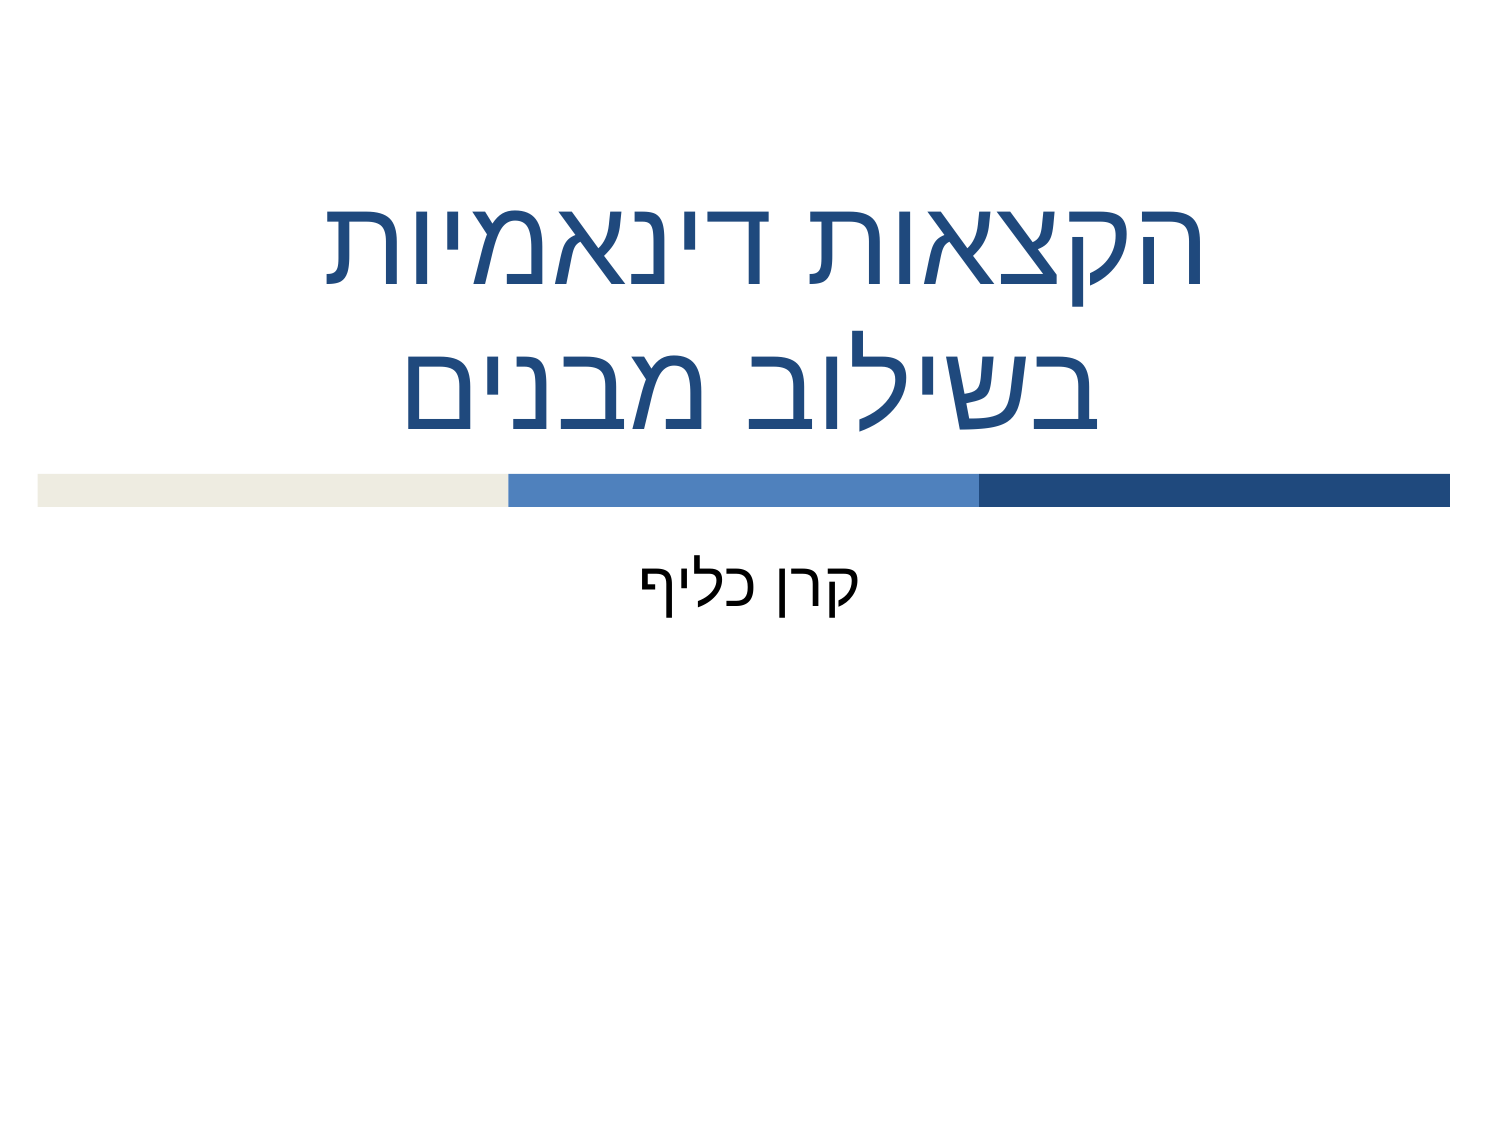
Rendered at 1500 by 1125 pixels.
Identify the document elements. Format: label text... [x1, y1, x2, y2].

subtitle קרן כליף [224, 536, 1276, 900]
title הקצאות דינאמיות בשילוב מבנים [112, 112, 1388, 462]
